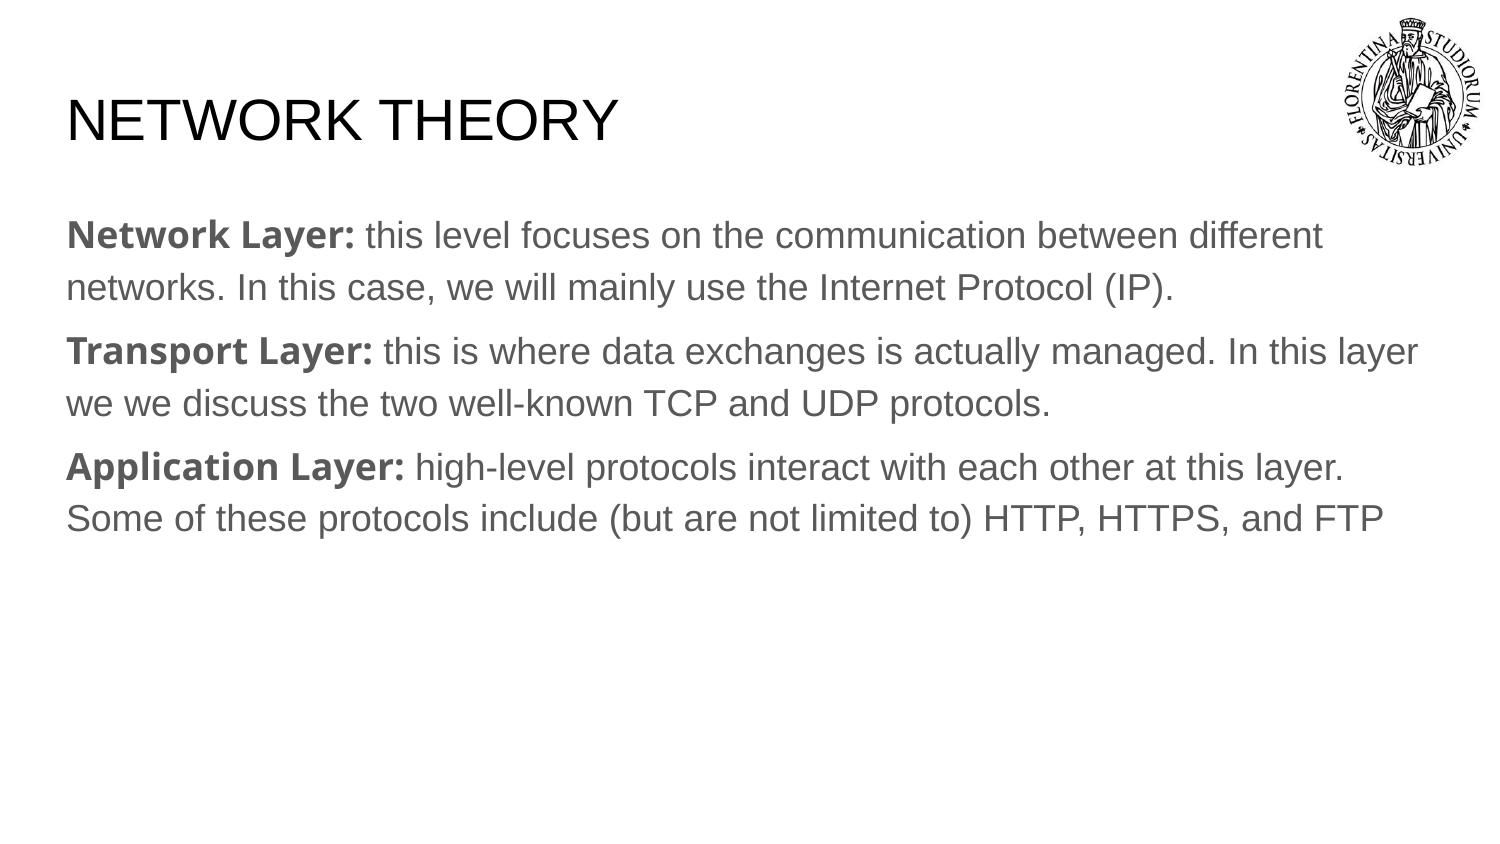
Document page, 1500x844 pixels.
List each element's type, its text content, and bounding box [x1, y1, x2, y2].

list Network Layer: this level focuses on the communication between different networks. In this case, we will mainly use the Internet Protocol (IP). Transport Layer: this is where data exchanges is actually managed. In this layer we we discuss the two well-known TCP and UDP protocols. Application Layer: high-level protocols interact with each other at this layer. Some of these protocols include (but are not limited to) HTTP, HTTPS, and FTP [51, 189, 1449, 750]
picture [1338, 11, 1485, 169]
title NETWORK THEORY [51, 72, 1333, 167]
